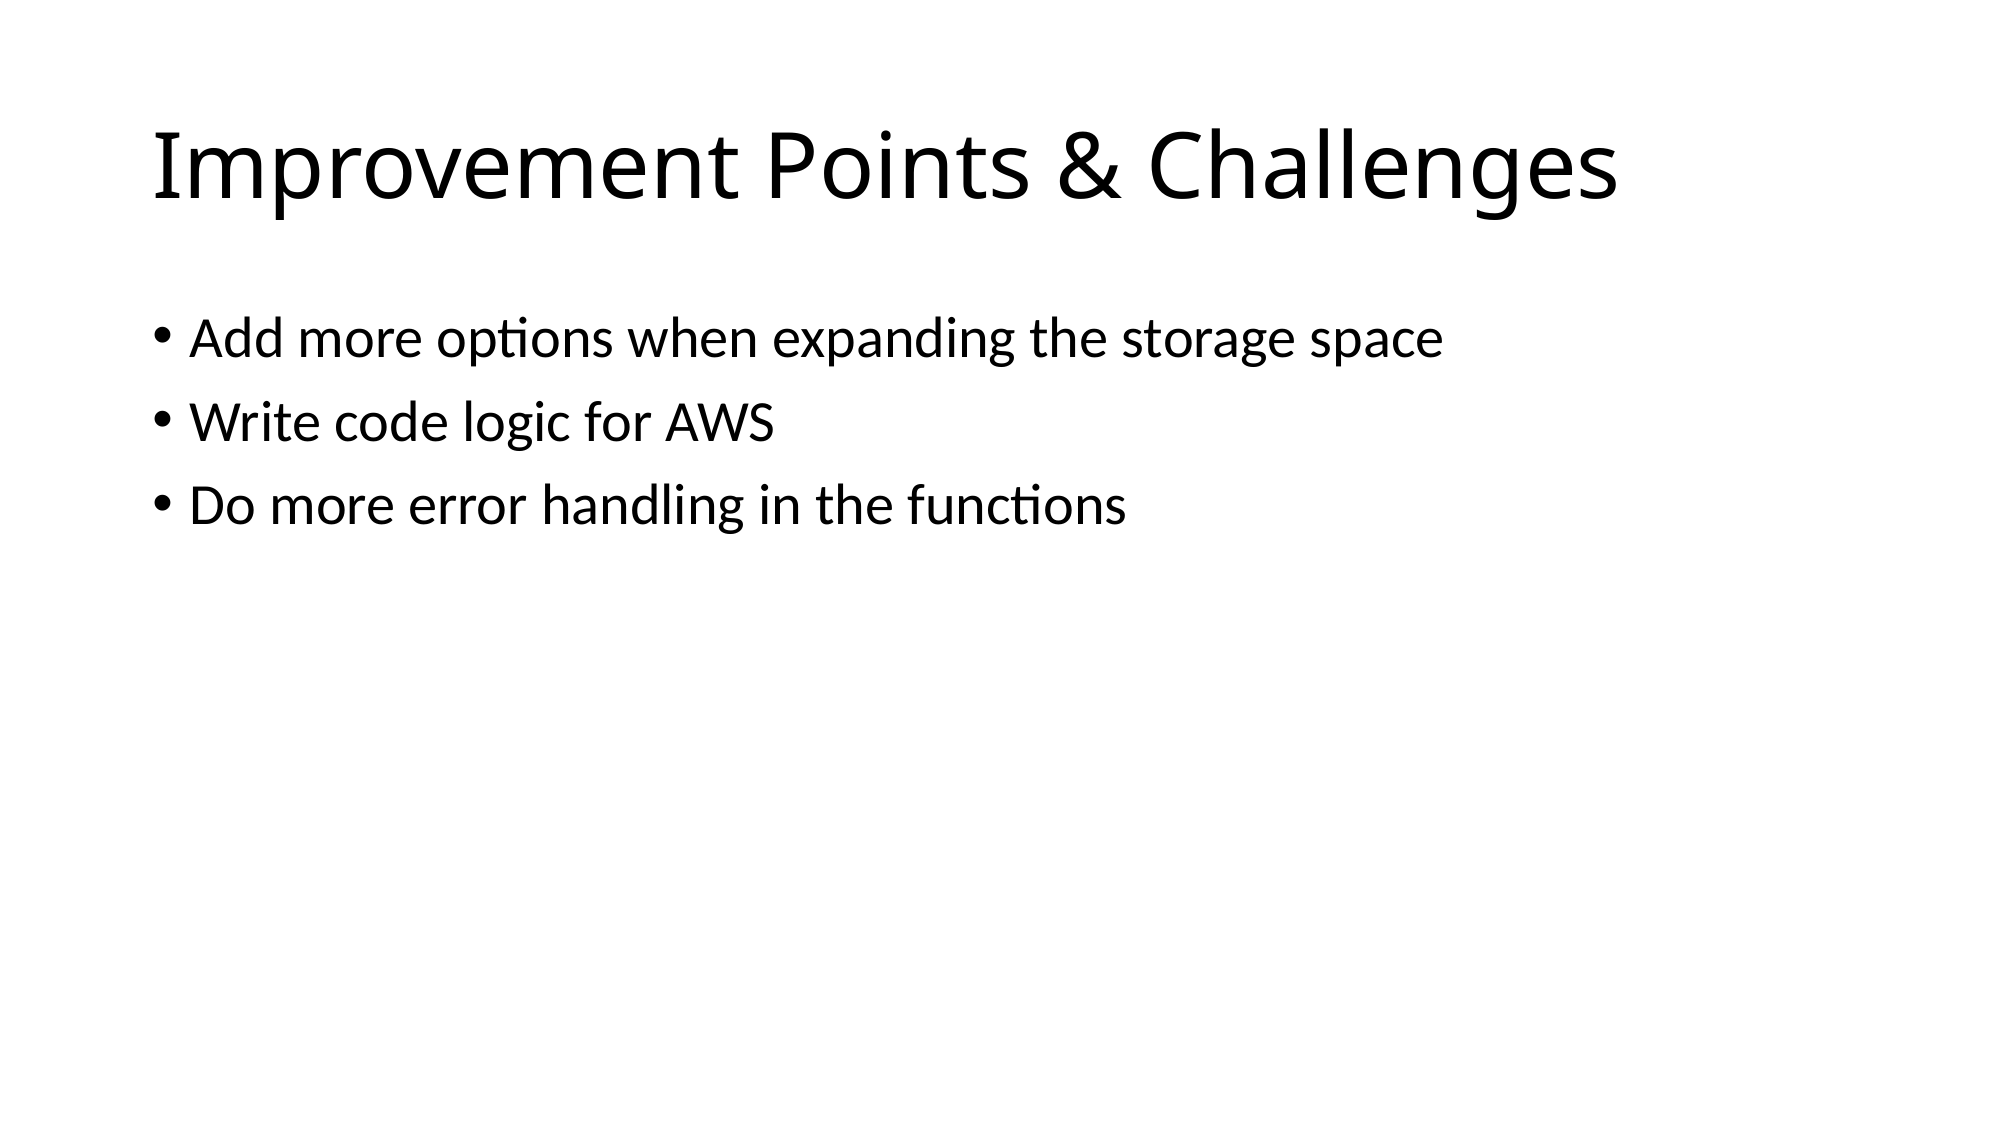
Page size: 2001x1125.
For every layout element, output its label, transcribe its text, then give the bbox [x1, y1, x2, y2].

title Improvement Points & Challenges [137, 59, 1863, 278]
list Add more options when expanding the storage space Write code logic for AWS Do more error handling in the functions [137, 299, 1863, 1014]
